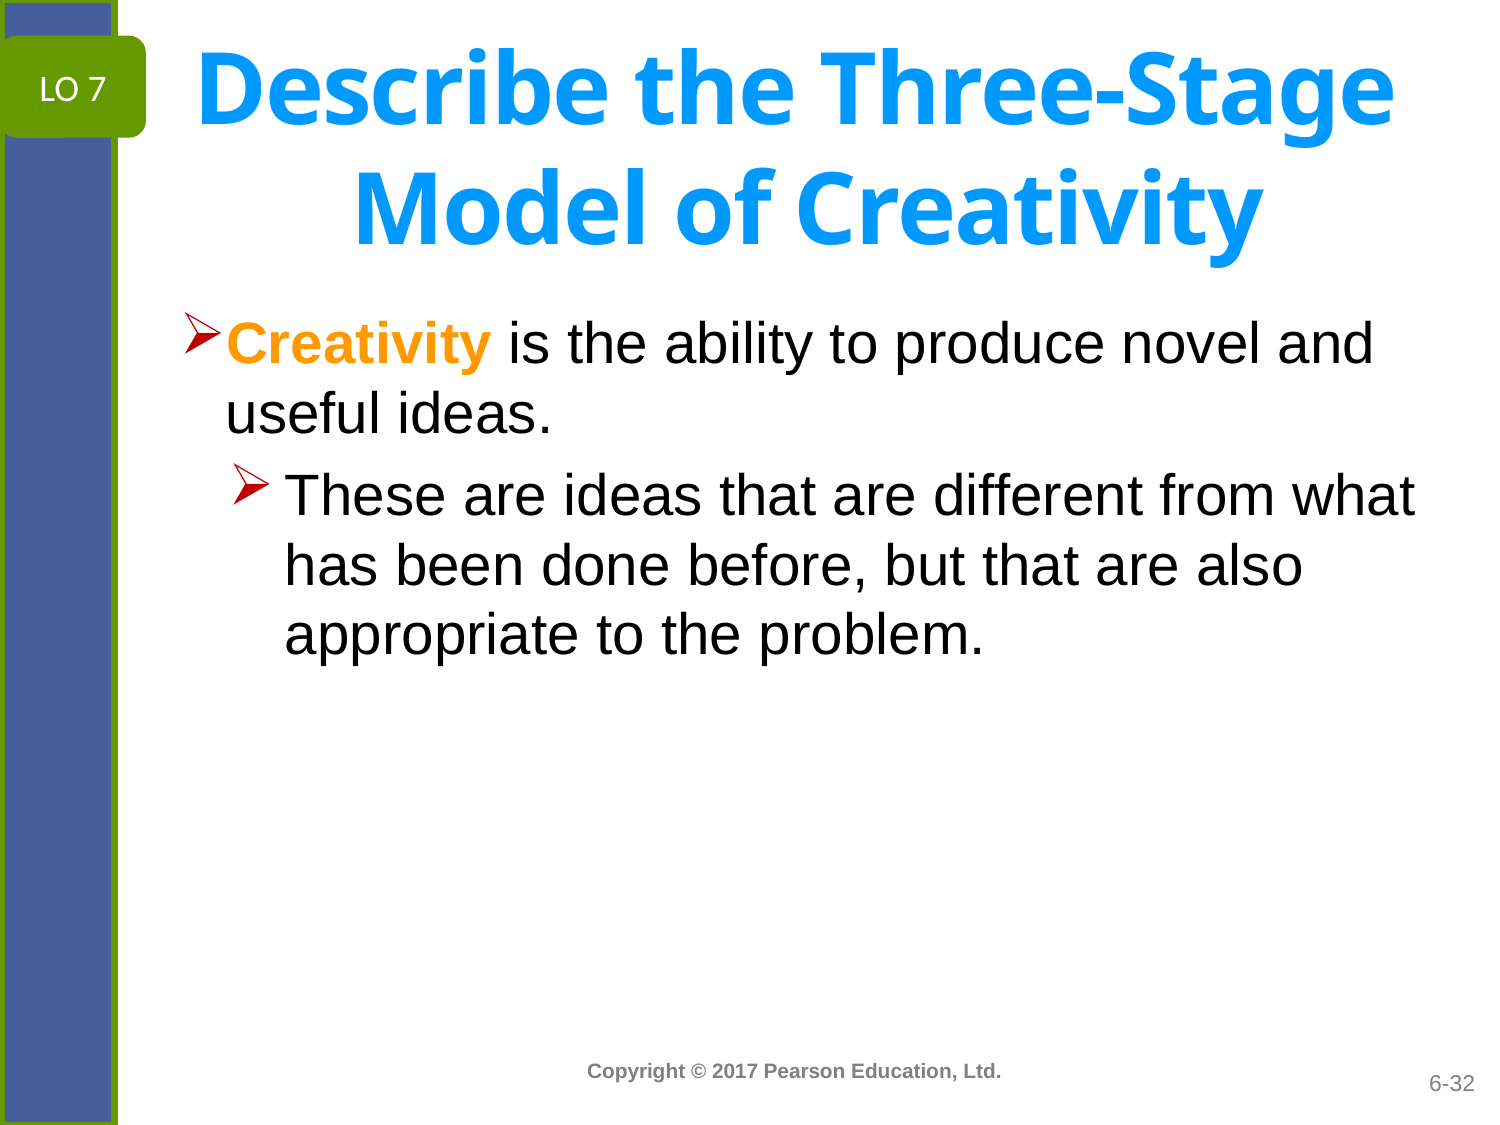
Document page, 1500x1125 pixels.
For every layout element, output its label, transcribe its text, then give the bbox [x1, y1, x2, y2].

title Describe the Three-Stage Model of Creativity [145, 28, 1469, 262]
slide_number 6-32 [1405, 1048, 1499, 1117]
list Creativity is the ability to produce novel and useful ideas. These are ideas that are different from what has been done before, but that are also appropriate to the problem. [145, 297, 1469, 1034]
text_box LO 7 [0, 33, 149, 140]
